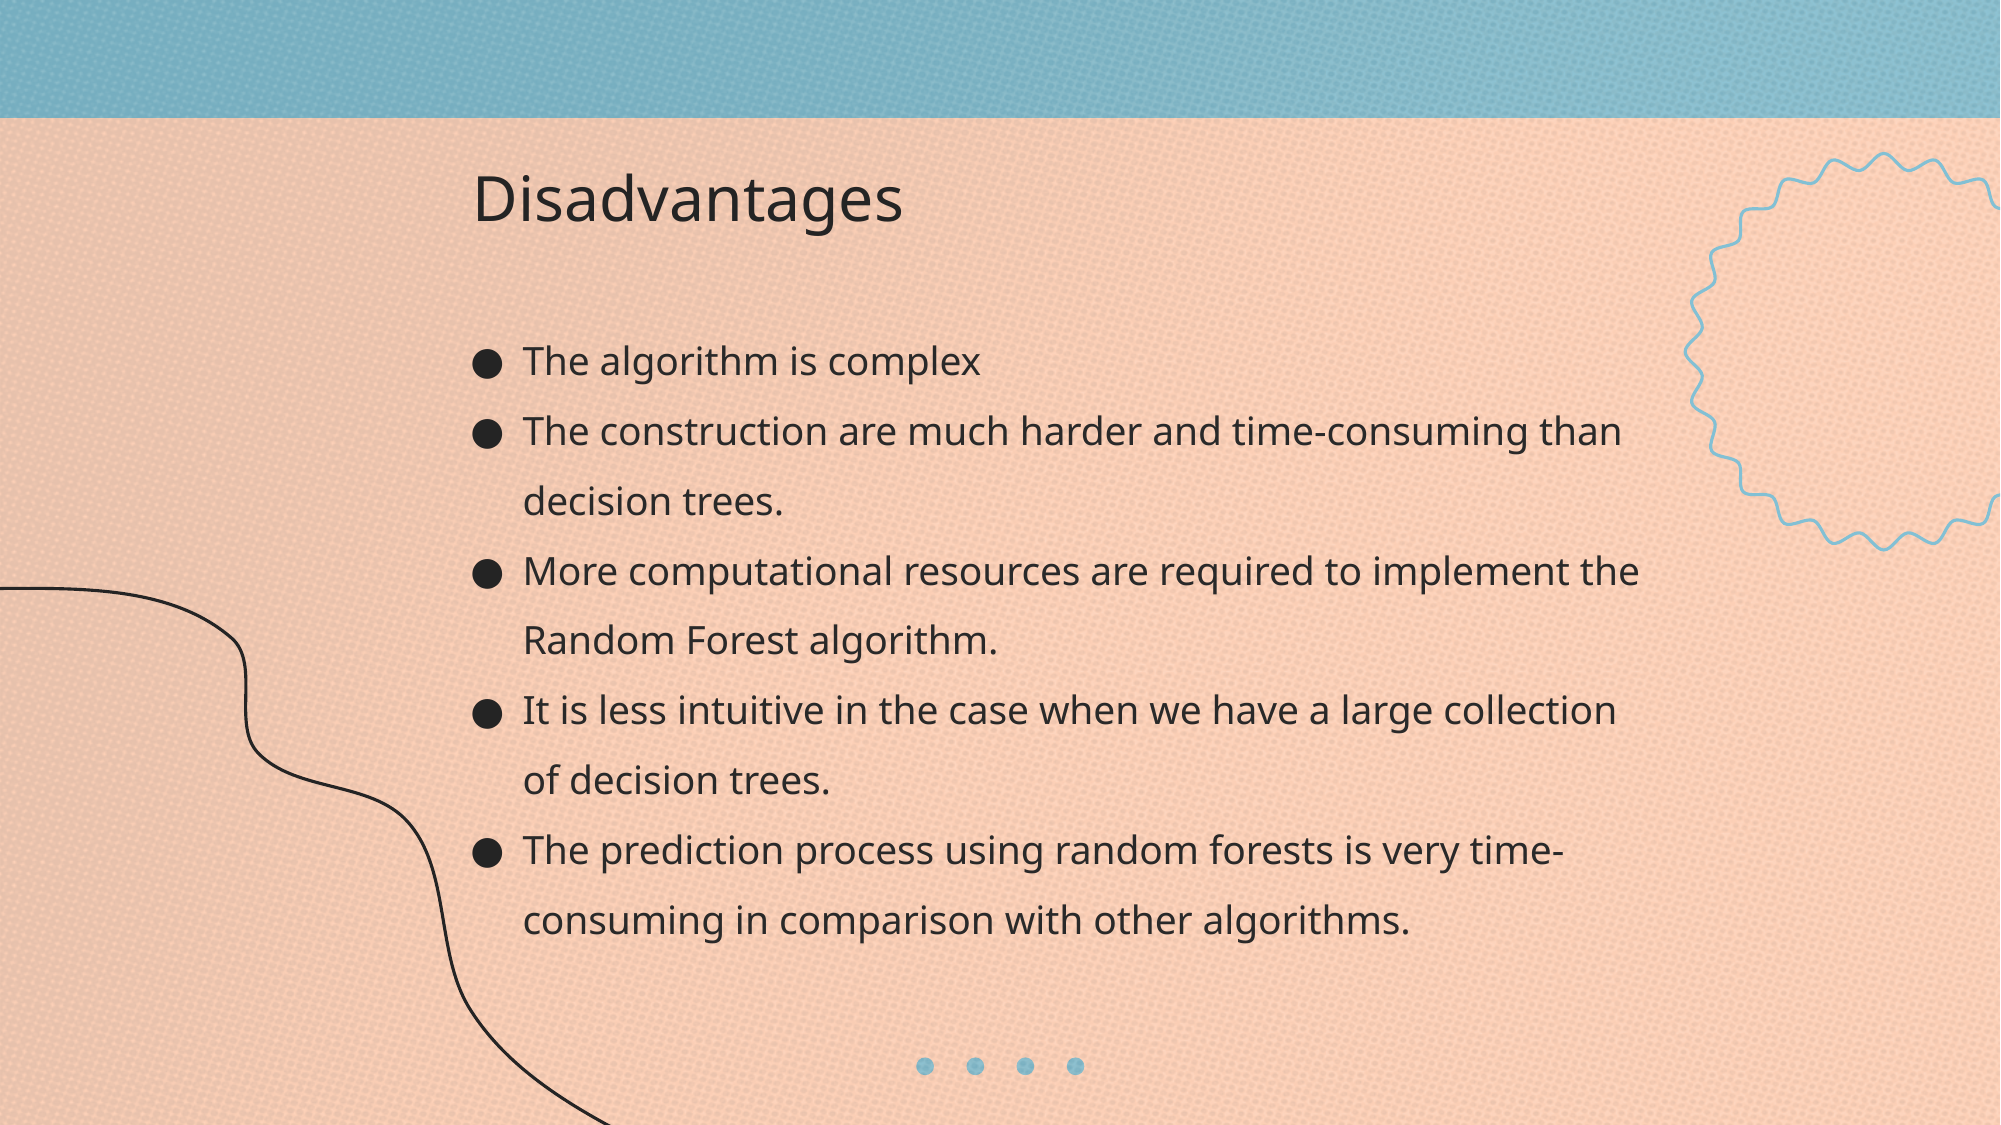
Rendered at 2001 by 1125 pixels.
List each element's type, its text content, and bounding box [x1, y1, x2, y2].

title Disadvantages [457, 93, 1252, 298]
list The algorithm is complex The construction are much harder and time-consuming than decision trees. More computational resources are required to implement the Random Forest algorithm. It is less intuitive in the case when we have a large collection of decision trees. The prediction process using random forests is very time-consuming in comparison with other algorithms. [432, 298, 1666, 865]
